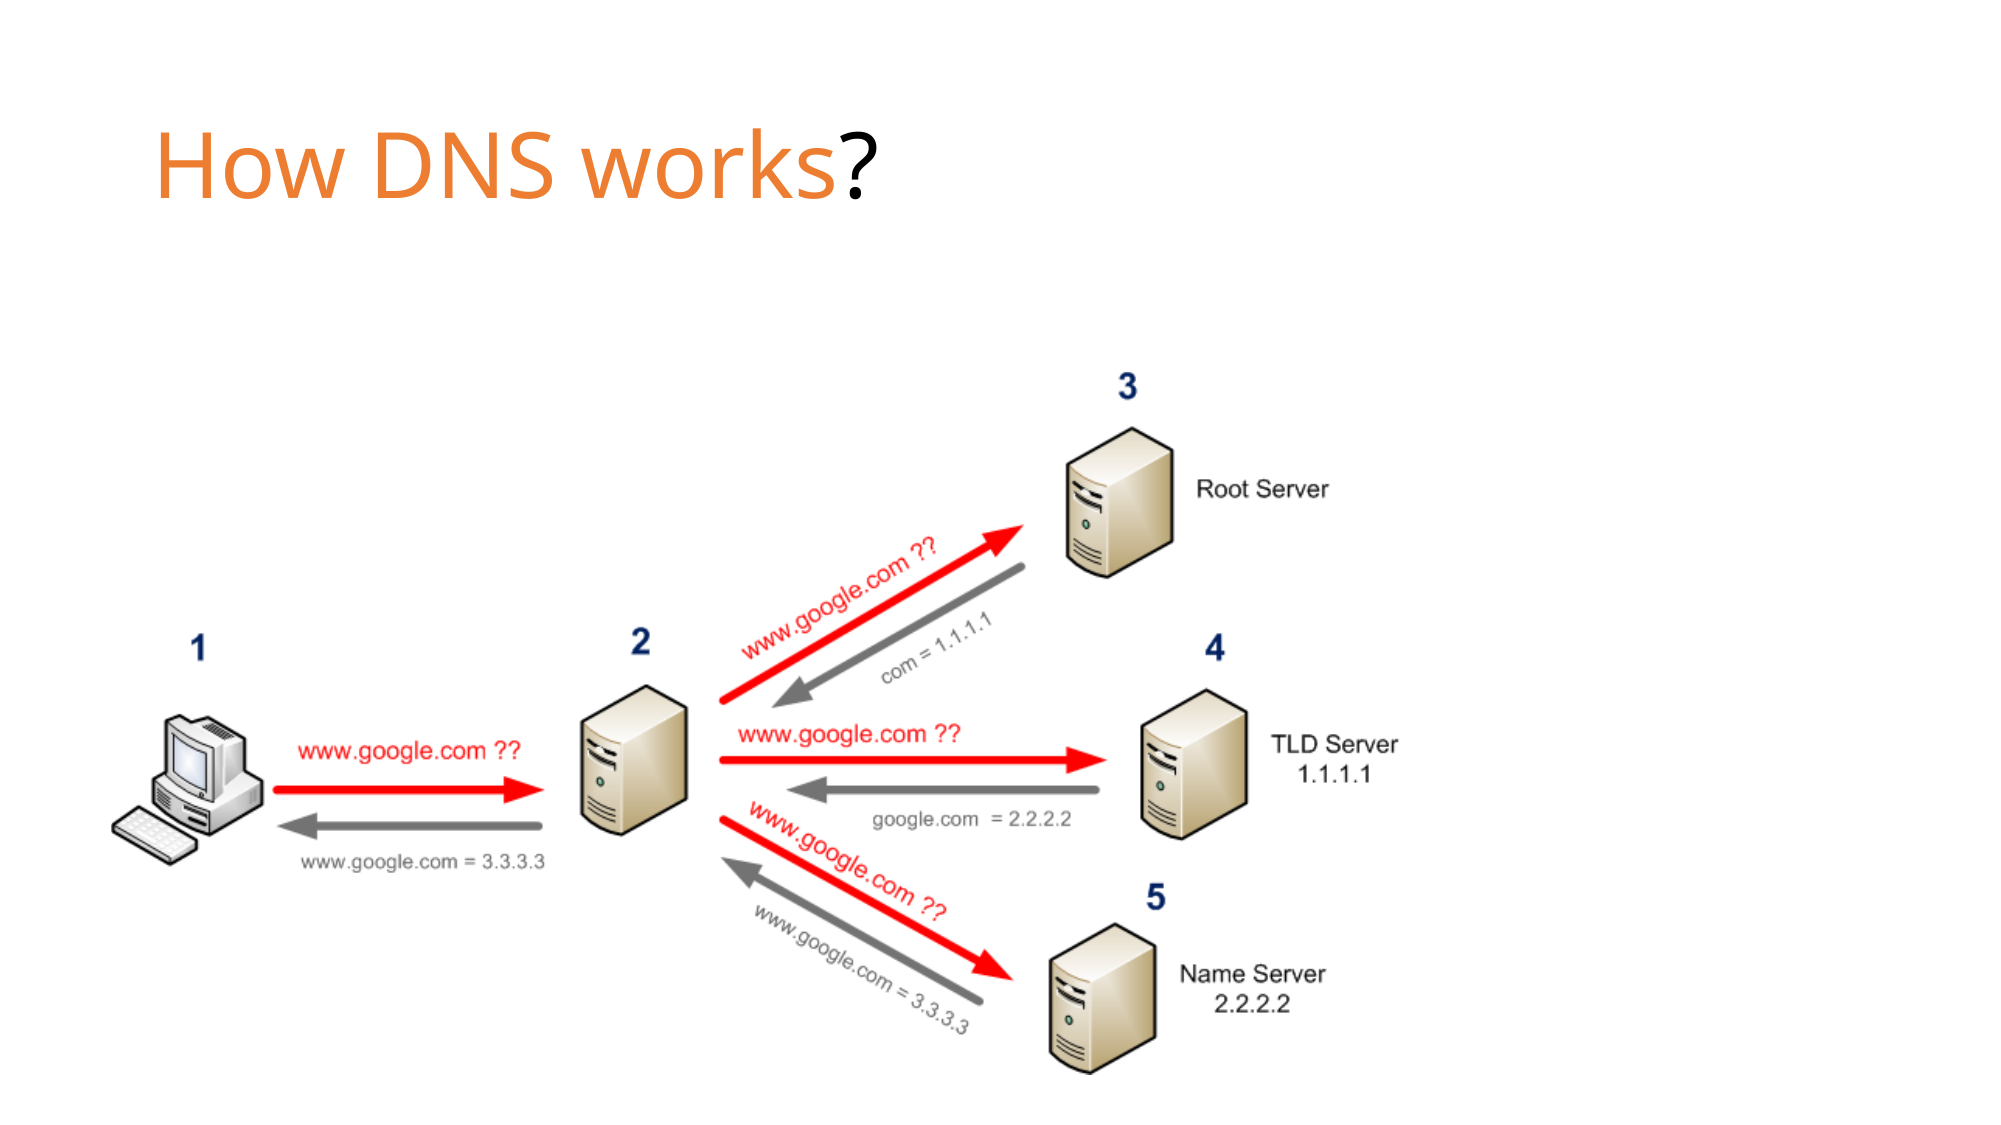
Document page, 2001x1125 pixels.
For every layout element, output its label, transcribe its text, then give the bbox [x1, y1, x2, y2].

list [111, 360, 1400, 1075]
title How DNS works? [137, 59, 1863, 278]
